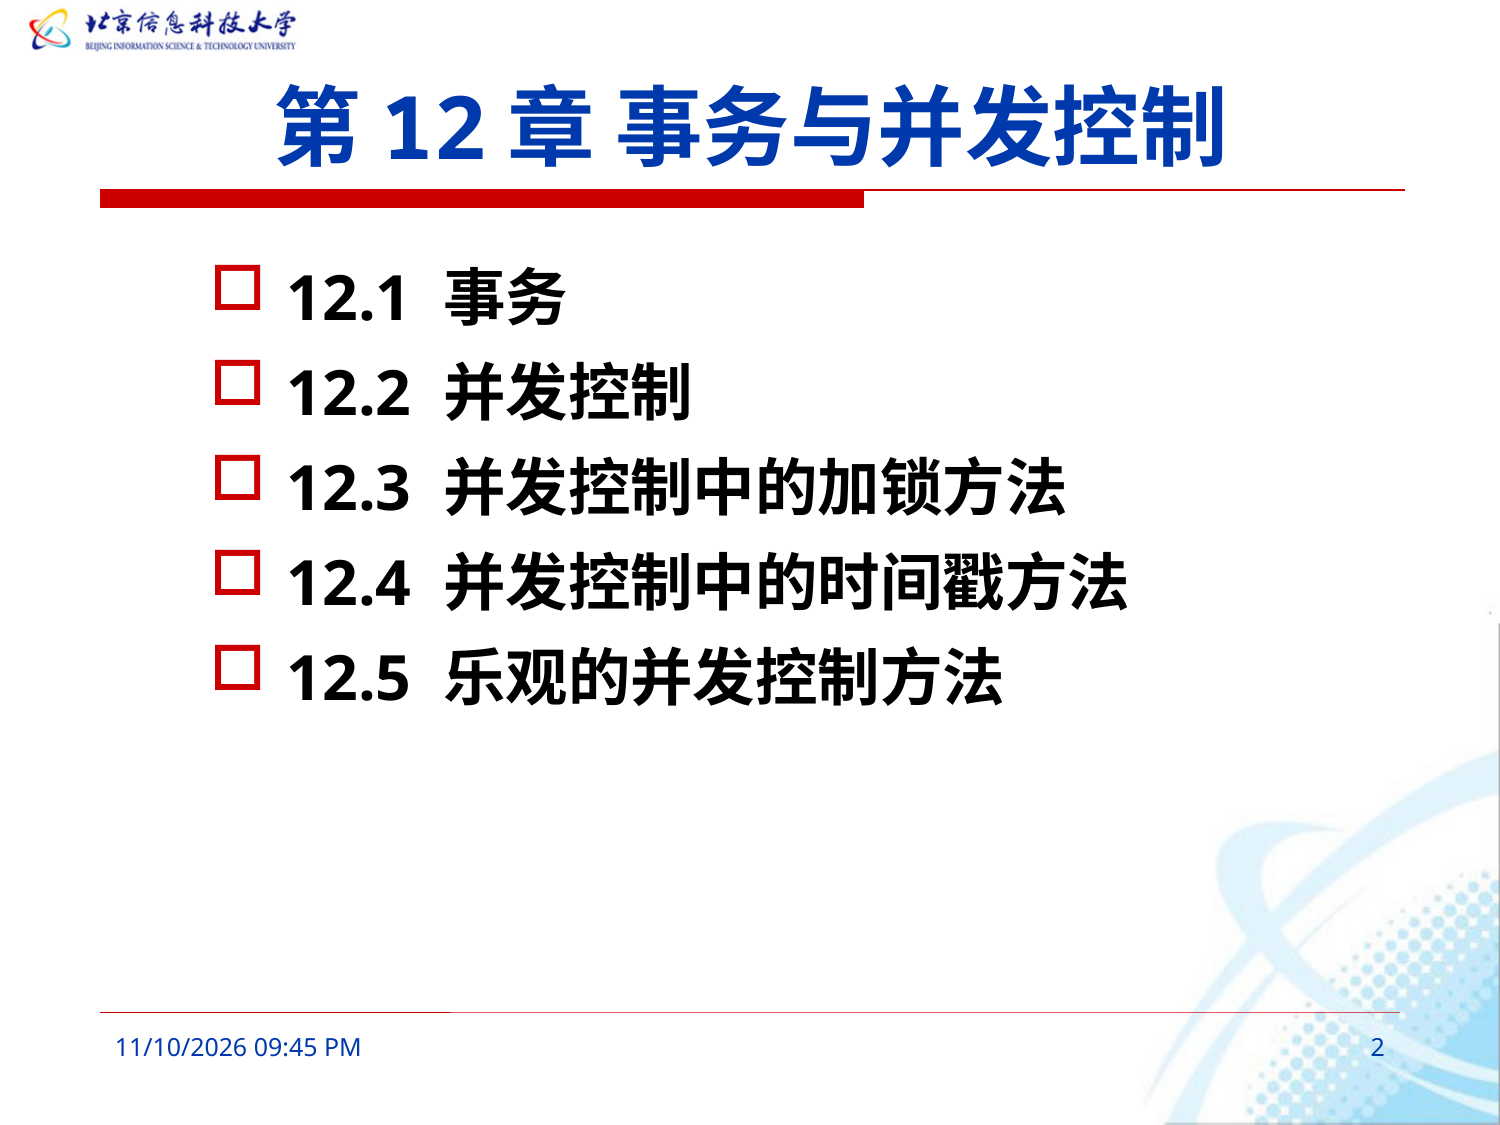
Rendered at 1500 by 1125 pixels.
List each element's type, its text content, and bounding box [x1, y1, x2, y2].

list 12.1 事务 12.2 并发控制 12.3 并发控制中的加锁方法 12.4 并发控制中的时间戳方法 12.5 乐观的并发控制方法 [194, 243, 1365, 963]
picture [0, 0, 1500, 1125]
title 第12章 事务与并发控制 [93, 49, 1407, 185]
slide_number 2 [1074, 1024, 1401, 1103]
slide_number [99, 1024, 432, 1103]
